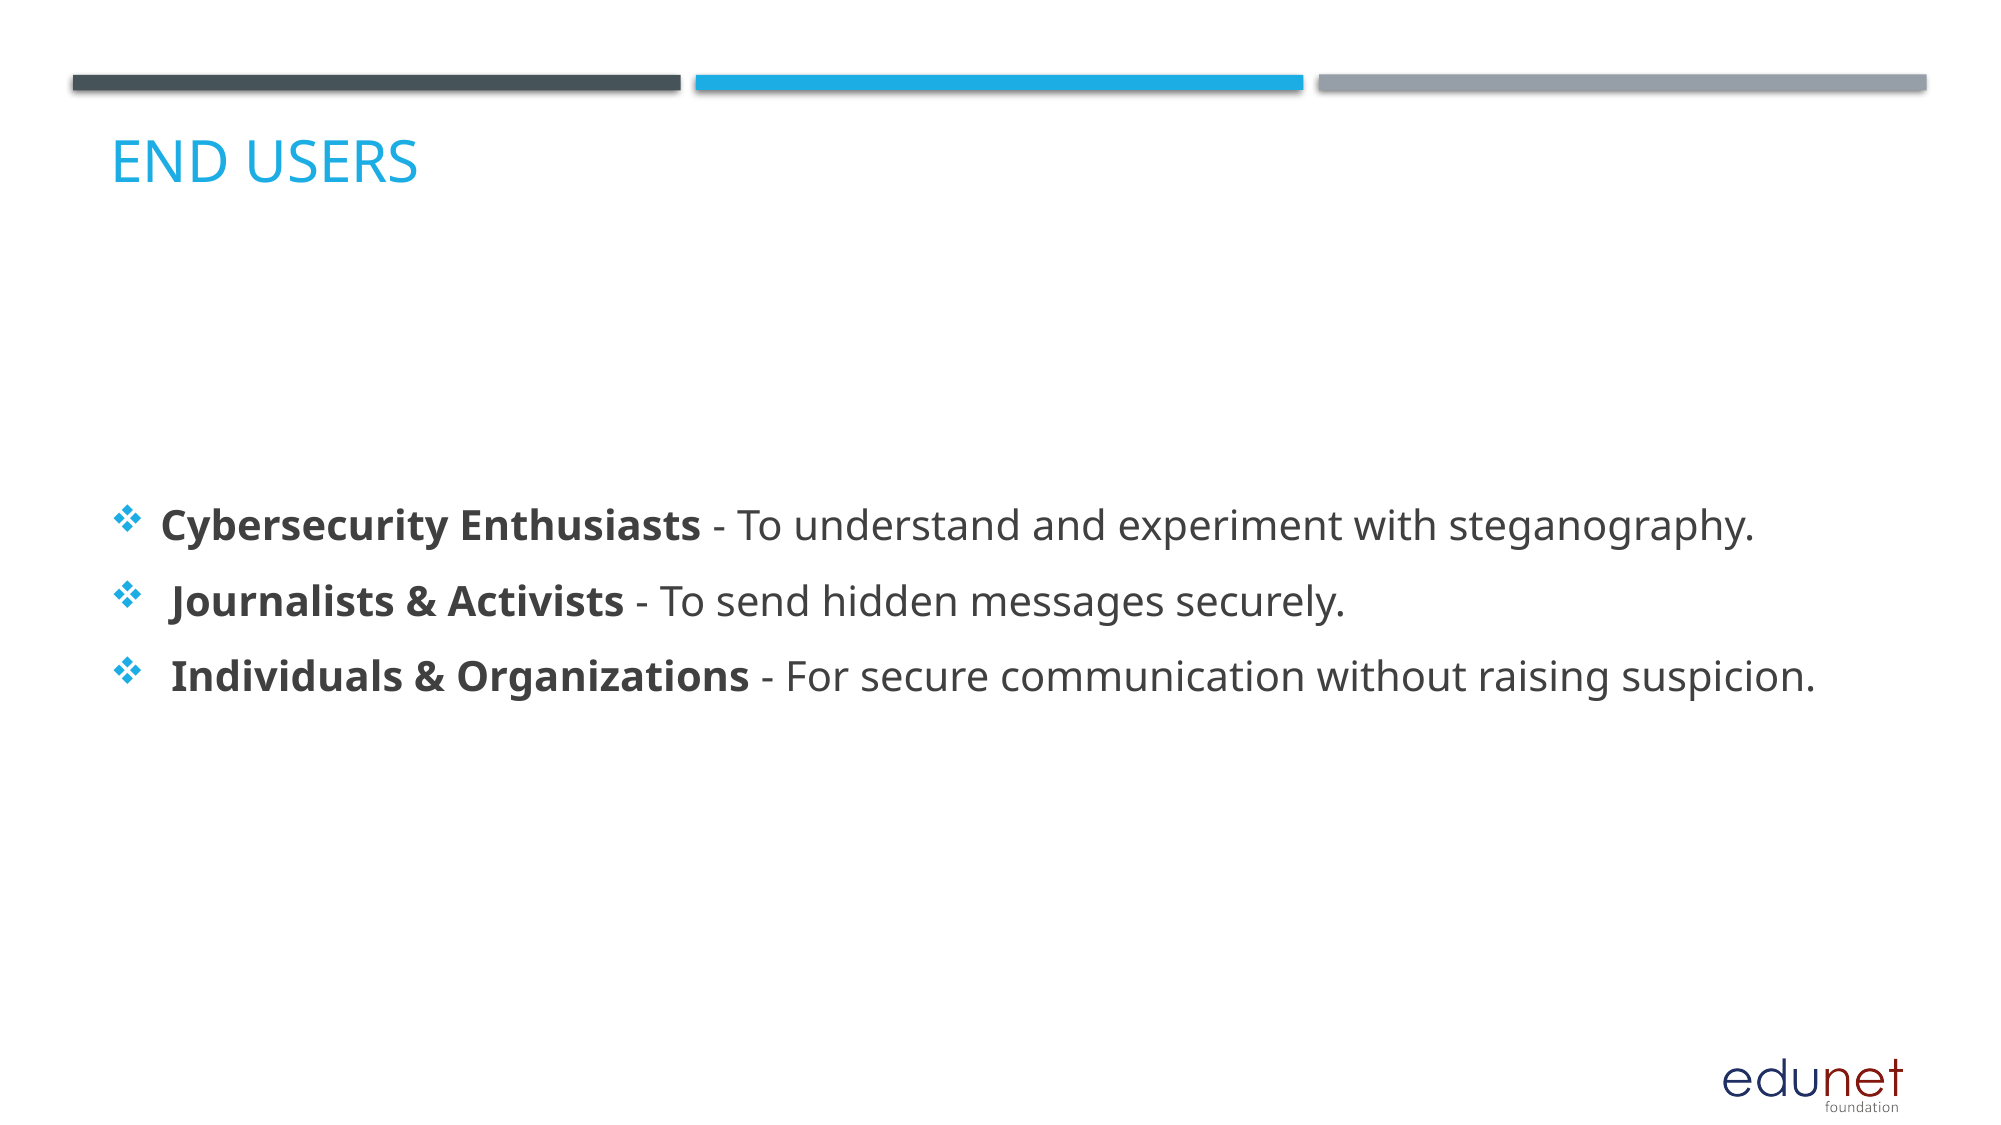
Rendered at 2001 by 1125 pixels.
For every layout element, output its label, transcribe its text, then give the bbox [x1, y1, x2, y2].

list Cybersecurity Enthusiasts - To understand and experiment with steganography. Journalists & Activists - To send hidden messages securely. Individuals & Organizations - For secure communication without raising suspicion. [95, 213, 1905, 981]
picture [1719, 1056, 1905, 1116]
title End users [95, 115, 1905, 203]
